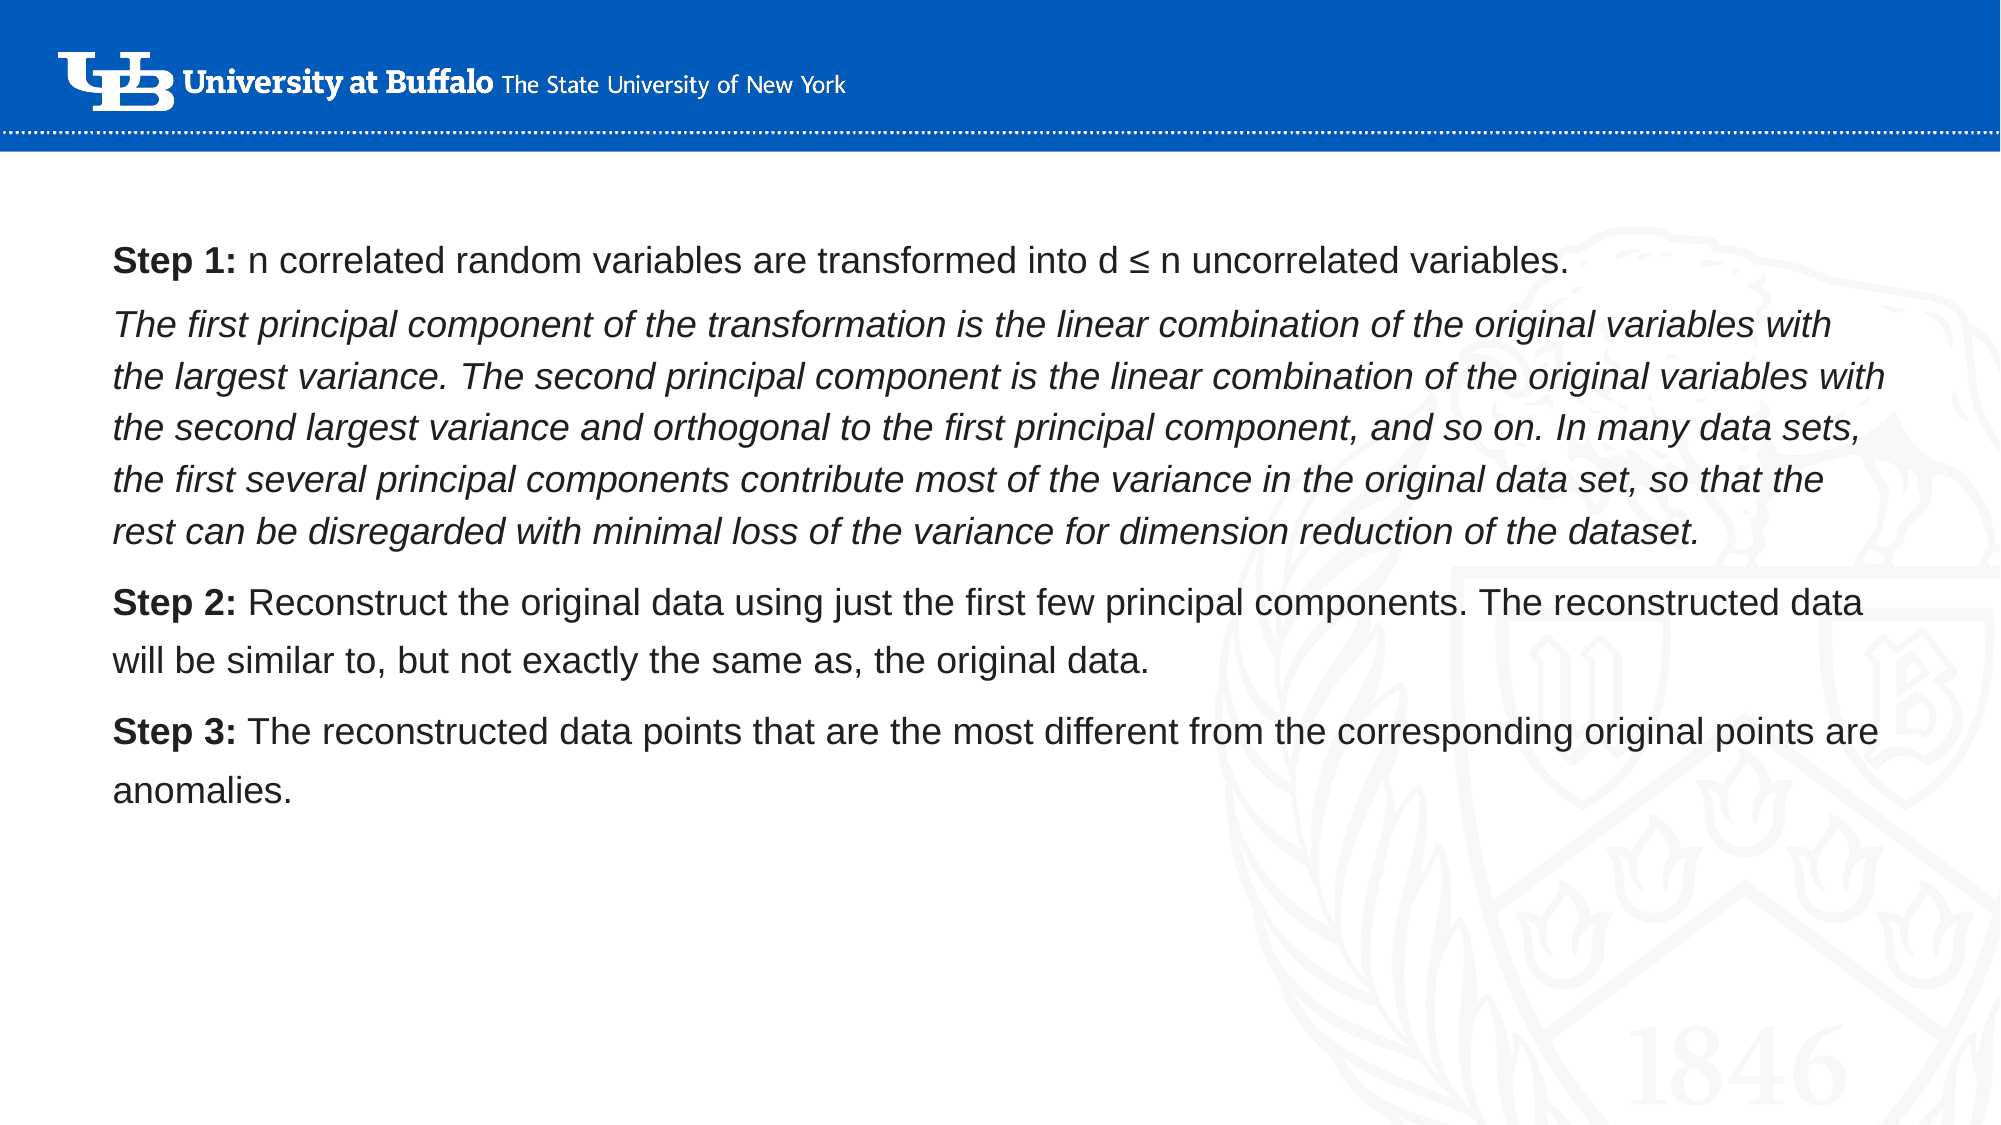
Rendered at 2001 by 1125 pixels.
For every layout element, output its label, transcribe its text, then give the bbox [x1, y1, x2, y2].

list Step 1: n correlated random variables are transformed into d ≤ n uncorrelated variables. The first principal component of the transformation is the linear combination of the original variables with the largest variance. The second principal component is the linear combination of the original variables with the second largest variance and orthogonal to the first principal component, and so on. In many data sets, the first several principal components contribute most of the variance in the original data set, so that the rest can be disregarded with minimal loss of the variance for dimension reduction of the dataset. Step 2: Reconstruct the original data using just the first few principal components. The reconstructed data will be similar to, but not exactly the same as, the original data. Step 3: The reconstructed data points that are the most different from the corresponding original points are anomalies. [97, 157, 1903, 1125]
picture [0, 0, 2001, 1125]
